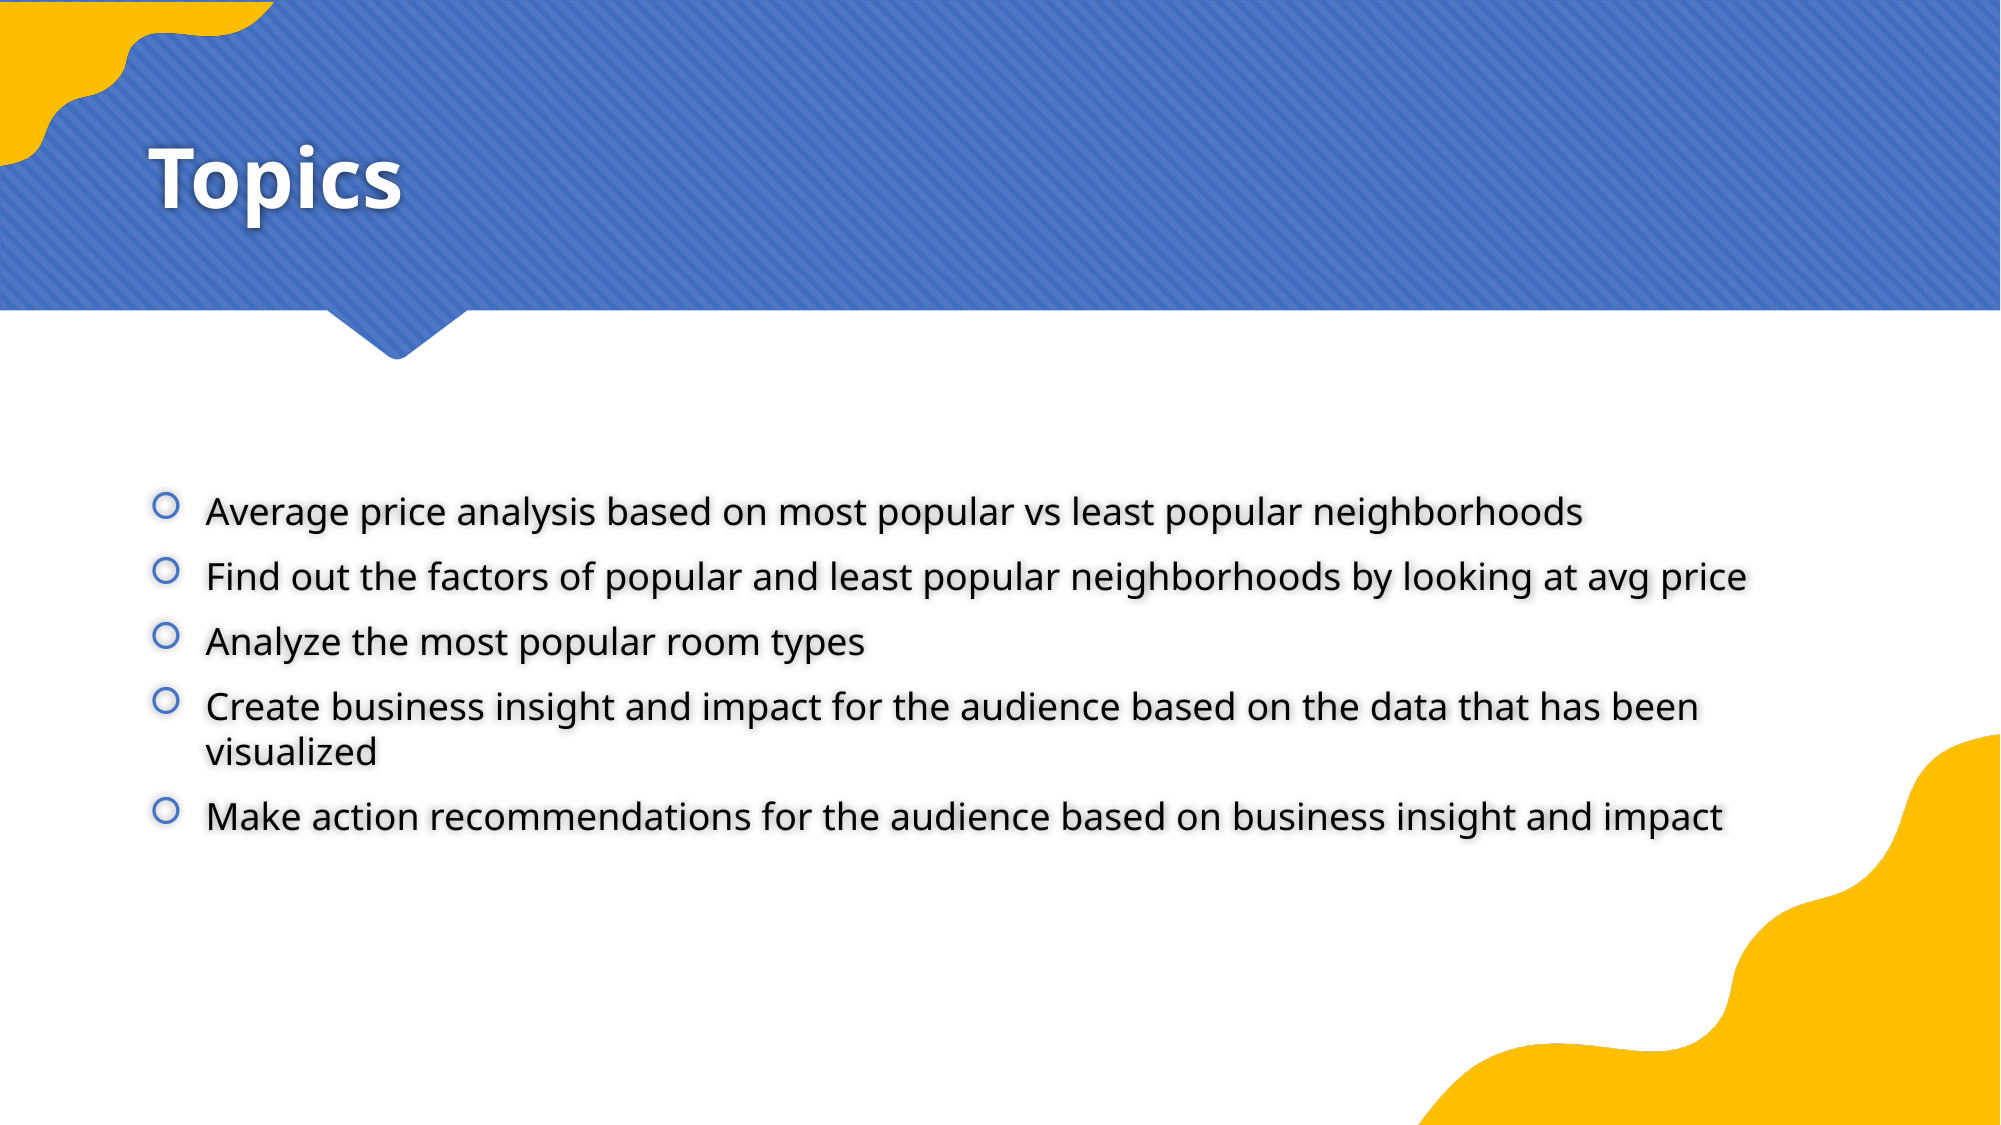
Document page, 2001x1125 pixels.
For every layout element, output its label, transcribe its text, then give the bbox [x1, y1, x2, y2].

title Topics [315, 73, 1868, 233]
picture [0, 1, 315, 317]
picture [1331, 374, 2000, 1125]
list Average price analysis based on most popular vs least popular neighborhoods Find out the factors of popular and least popular neighborhoods by looking at avg price Analyze the most popular room types Create business insight and impact for the audience based on the data that has been visualized Make action recommendations for the audience based on business insight and impact [134, 364, 1866, 962]
